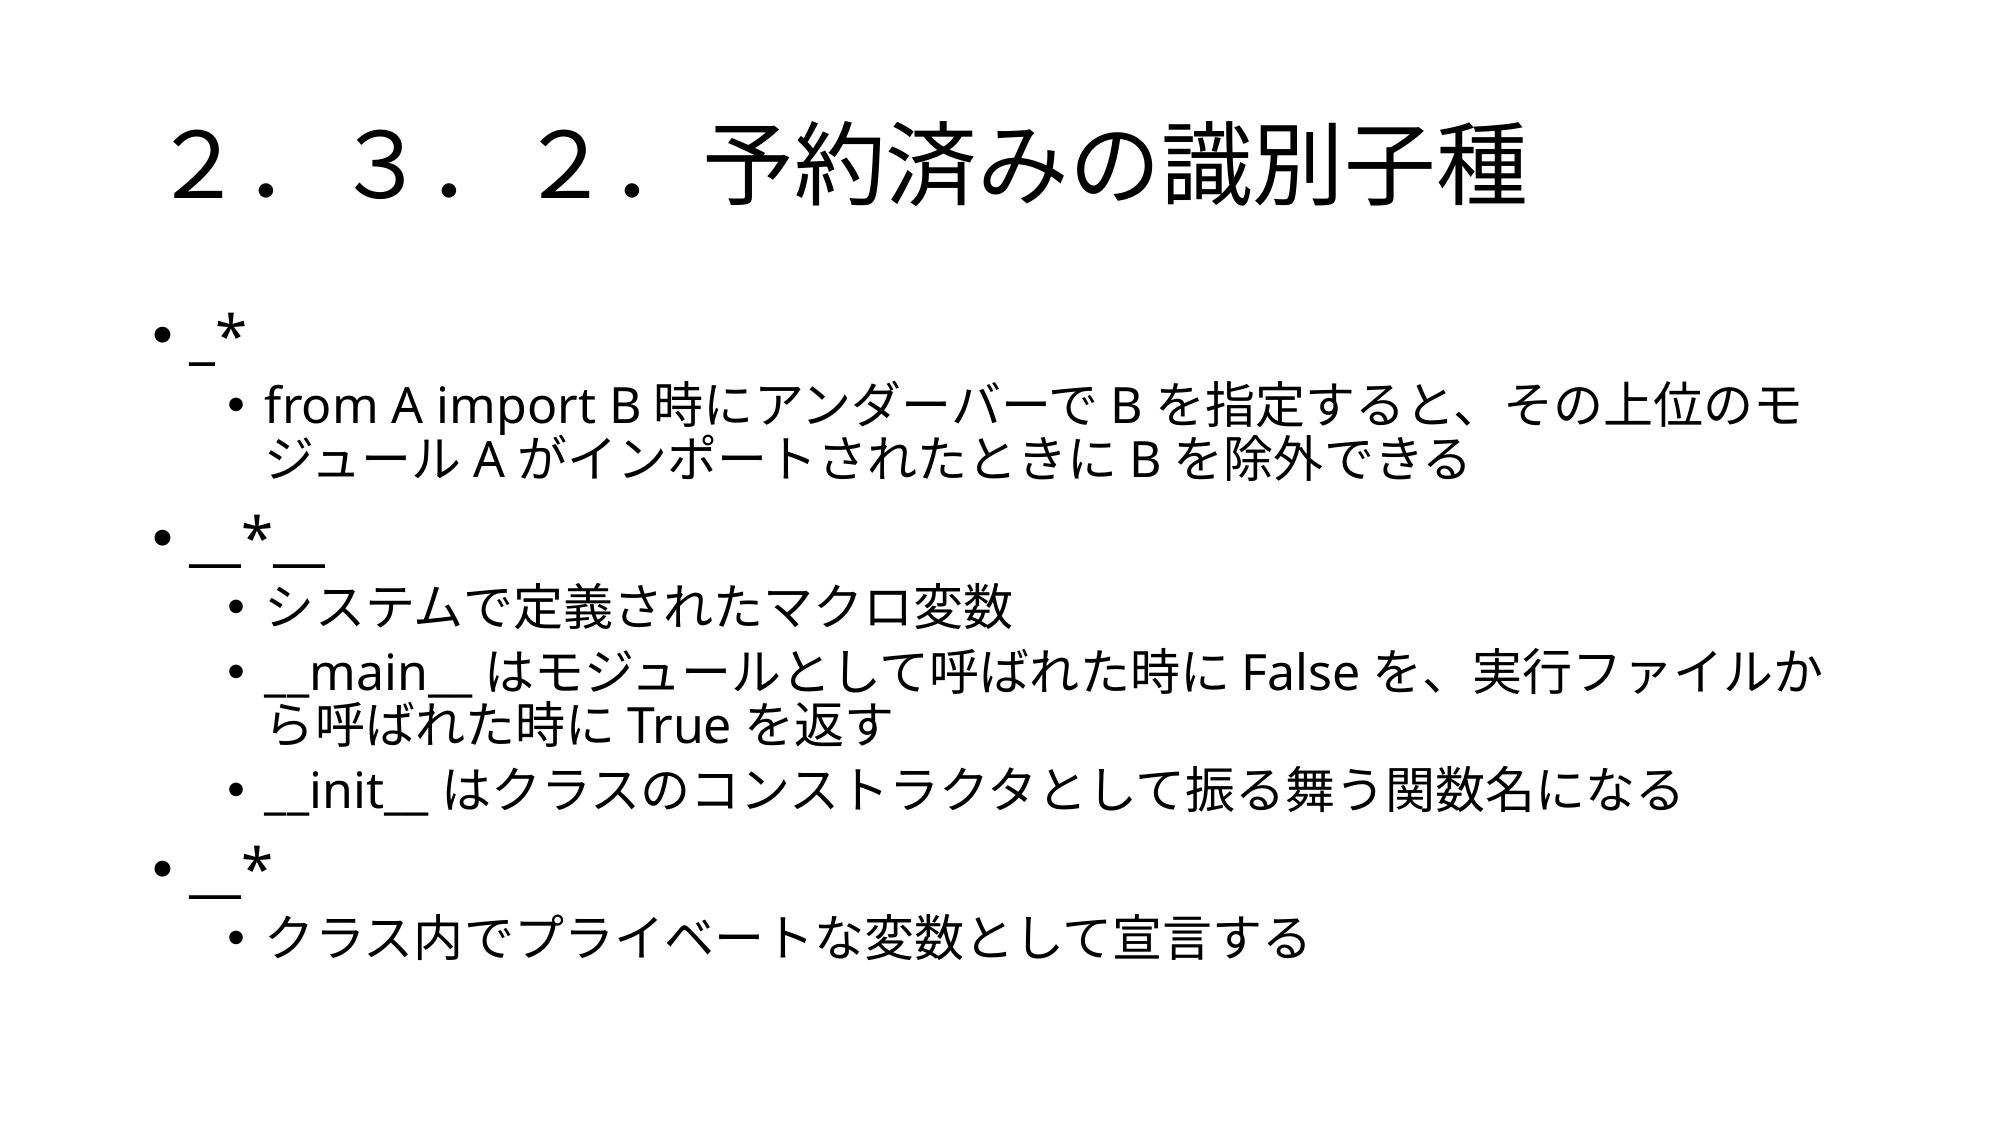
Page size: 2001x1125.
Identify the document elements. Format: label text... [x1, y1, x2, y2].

title ２．３．２．予約済みの識別子種 [137, 59, 1863, 278]
list _* from A import B時にアンダーバーでBを指定すると、その上位のモジュールAがインポートされたときにBを除外できる __*__ システムで定義されたマクロ変数 __main__はモジュールとして呼ばれた時にFalseを、実行ファイルから呼ばれた時にTrueを返す __init__はクラスのコンストラクタとして振る舞う関数名になる __* クラス内でプライベートな変数として宣言する [137, 299, 1863, 1014]
